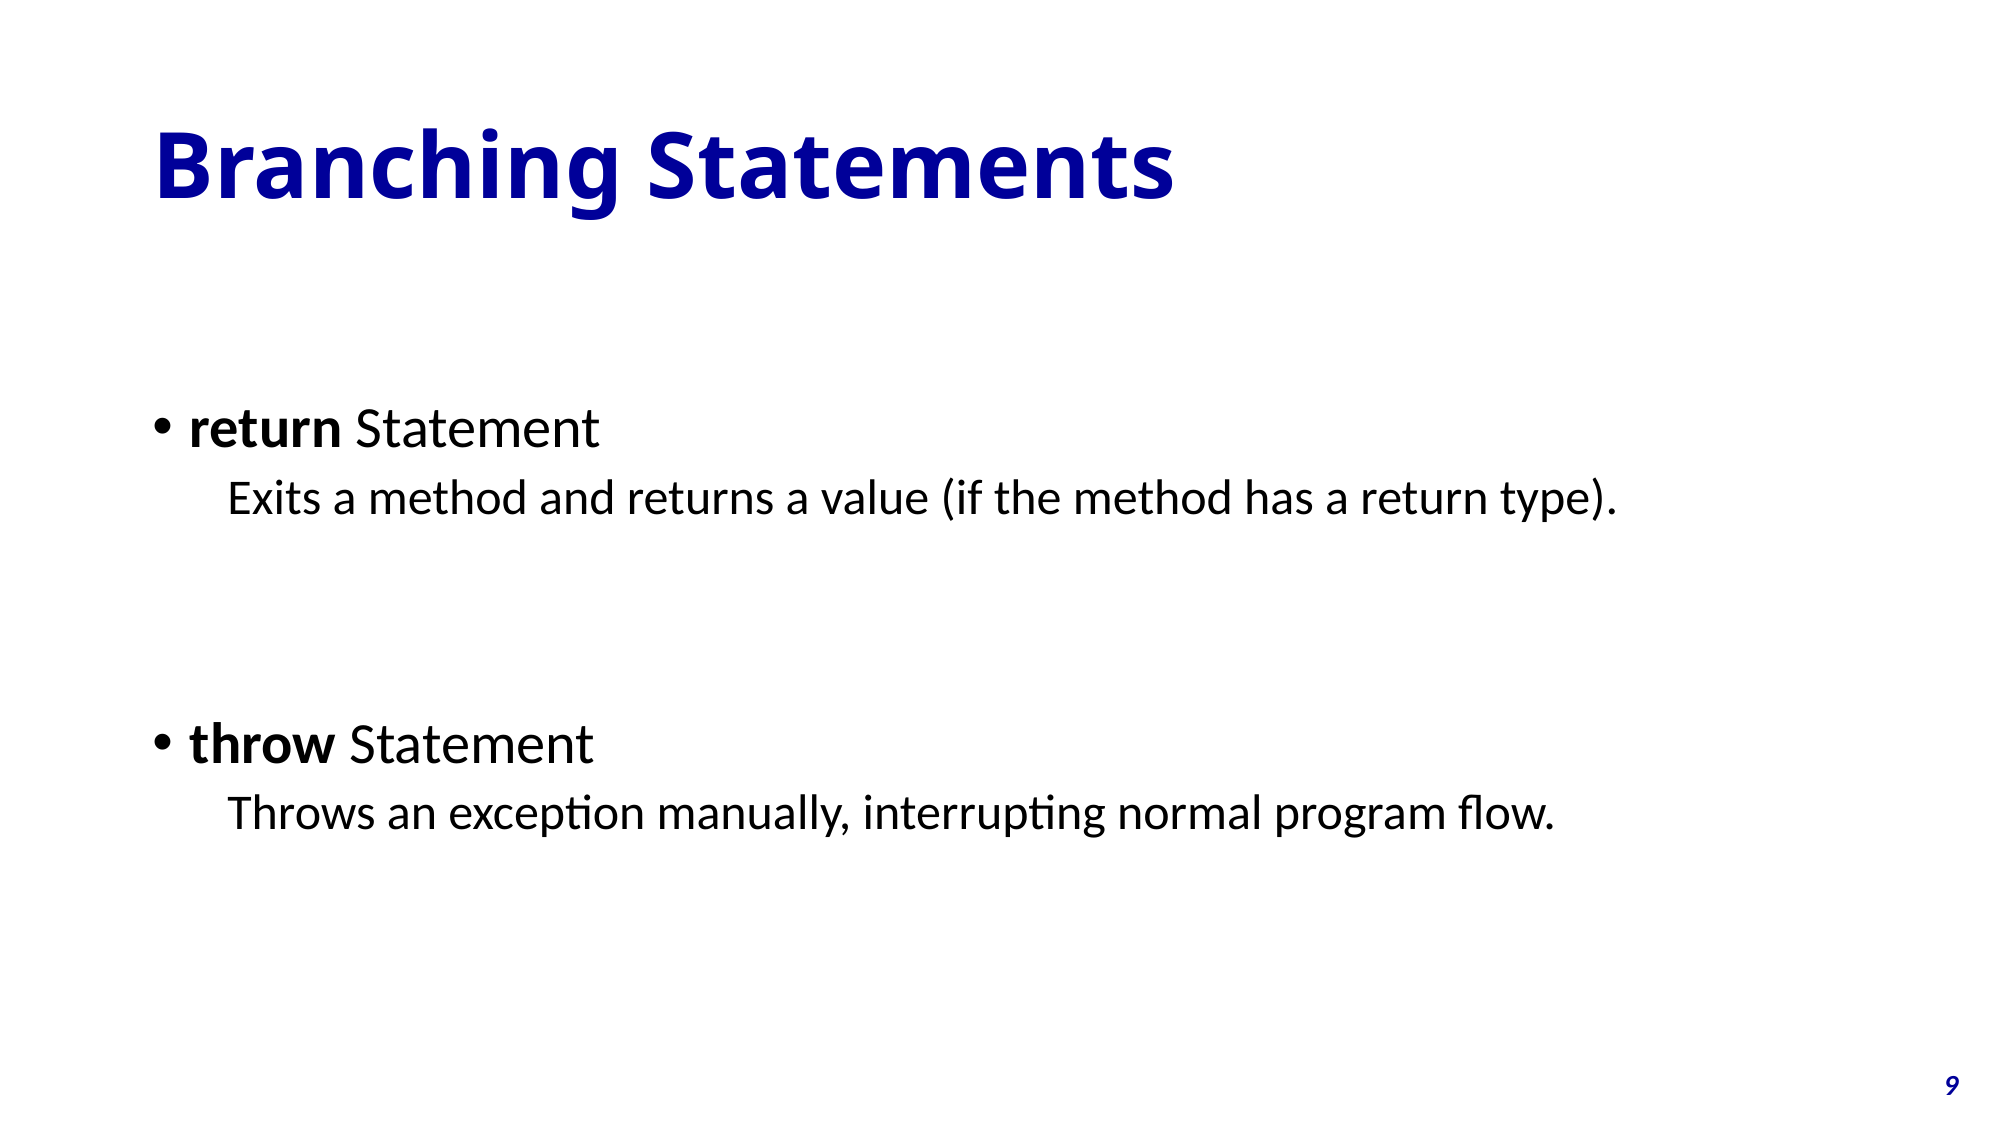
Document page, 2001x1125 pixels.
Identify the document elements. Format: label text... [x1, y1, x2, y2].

title Branching Statements [137, 59, 1863, 278]
slide_number 9 [1523, 1054, 1974, 1114]
list return Statement Exits a method and returns a value (if the method has a return type). throw Statement Throws an exception manually, interrupting normal program flow. [137, 299, 1863, 1014]
